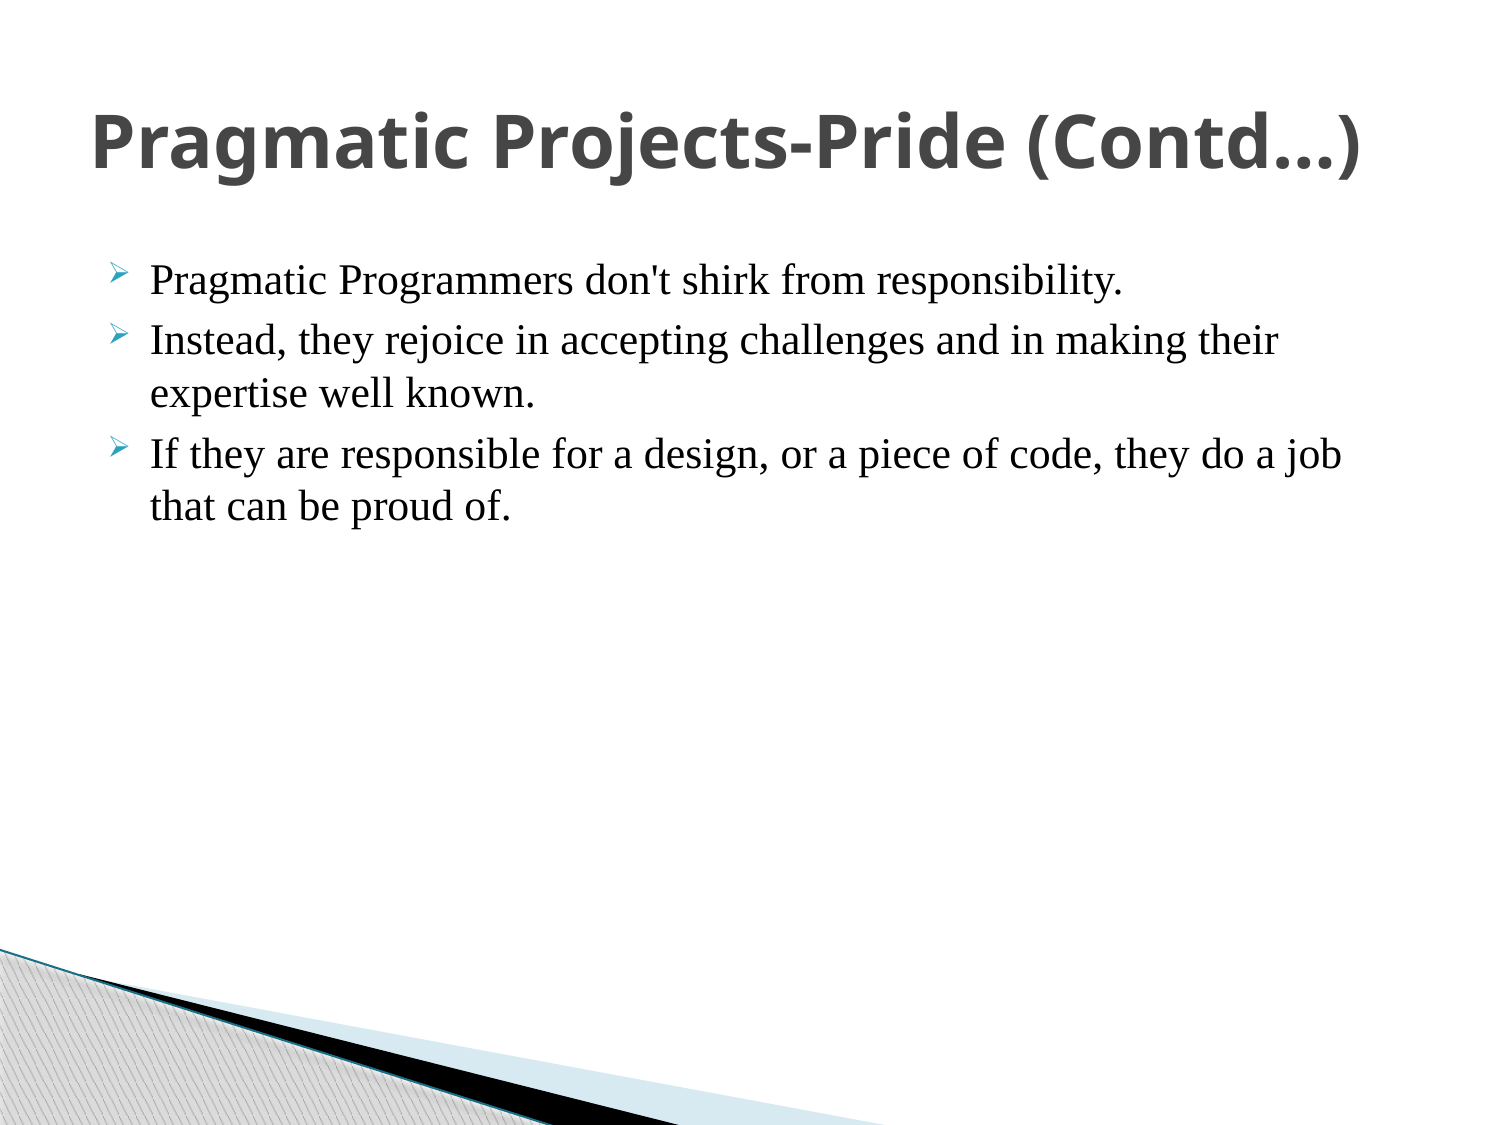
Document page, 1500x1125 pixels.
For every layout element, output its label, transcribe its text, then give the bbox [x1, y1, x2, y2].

list Pragmatic Programmers don't shirk from responsibility. Instead, they rejoice in accepting challenges and in making their expertise well known. If they are responsible for a design, or a piece of code, they do a job that can be proud of. [75, 243, 1425, 986]
title Pragmatic Projects-Pride (Contd…) [75, 45, 1425, 233]
